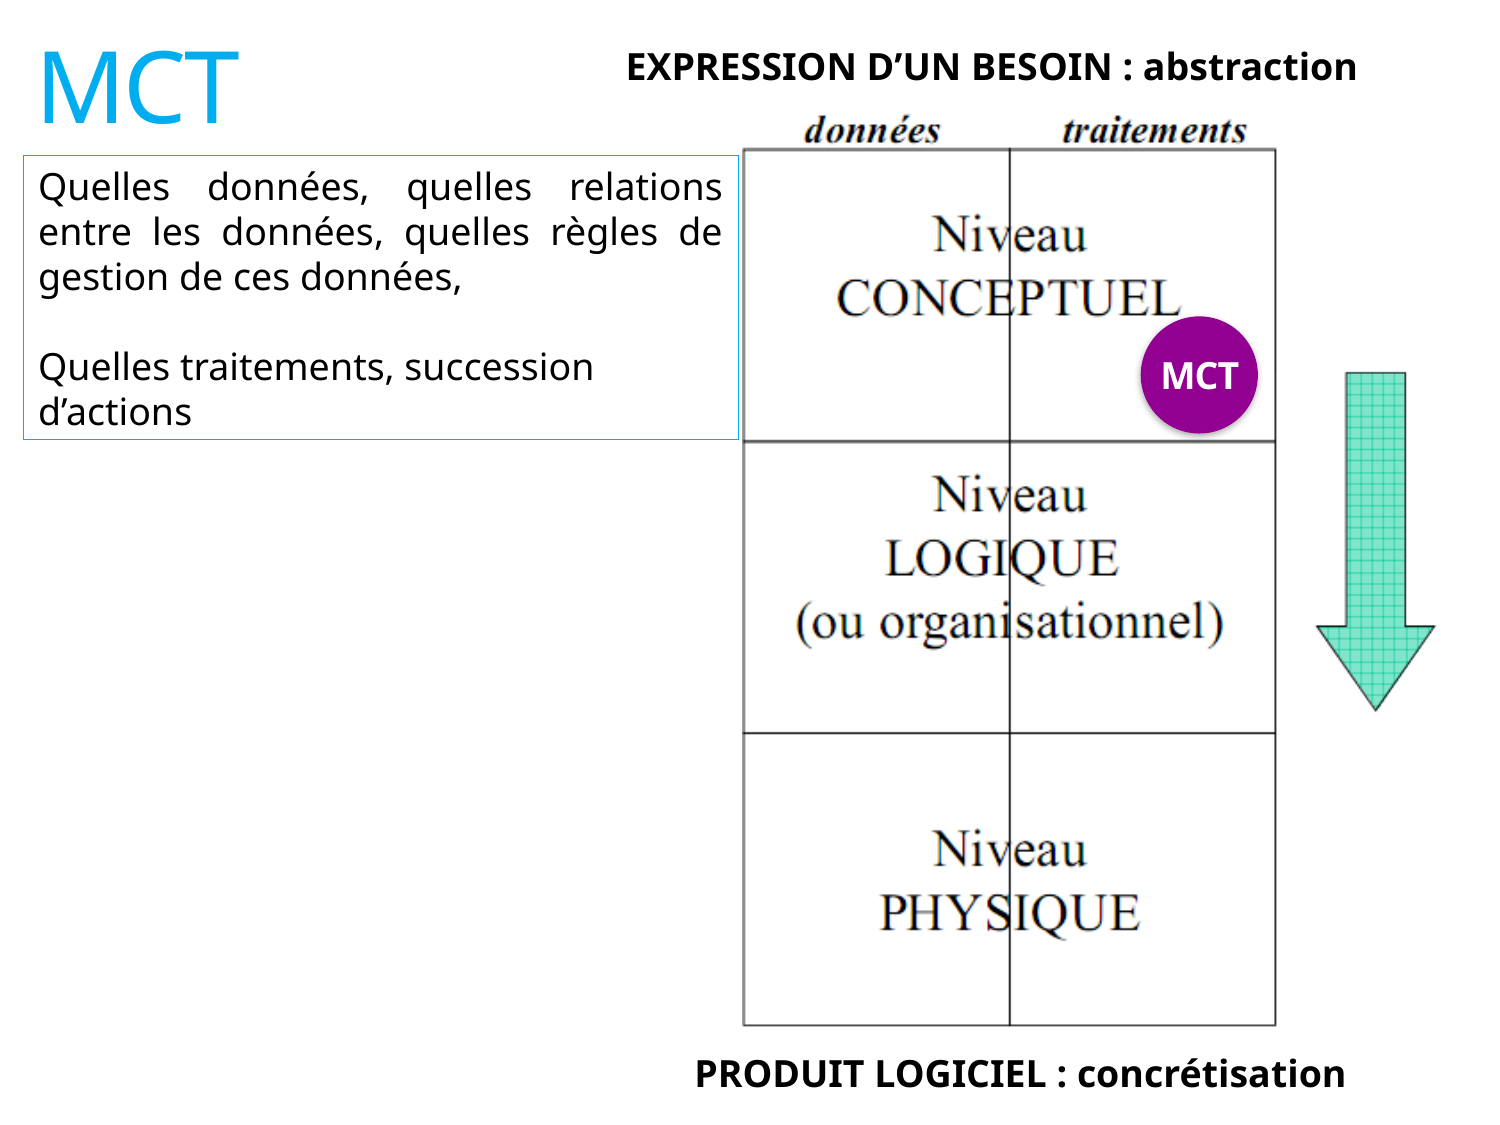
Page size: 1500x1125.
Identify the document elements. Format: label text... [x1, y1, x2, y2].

text_box Quelles données, quelles relations entre les données, quelles règles de gestion de ces données, Quelles traitements, succession d’actions [23, 155, 736, 440]
text_box EXPRESSION D’UN BESOIN : abstraction [610, 35, 1374, 95]
picture [741, 109, 1282, 1032]
picture [1304, 362, 1441, 719]
text_box PRODUIT LOGICIEL : concrétisation [679, 1042, 1363, 1103]
text_box MCT [35, 37, 1472, 146]
